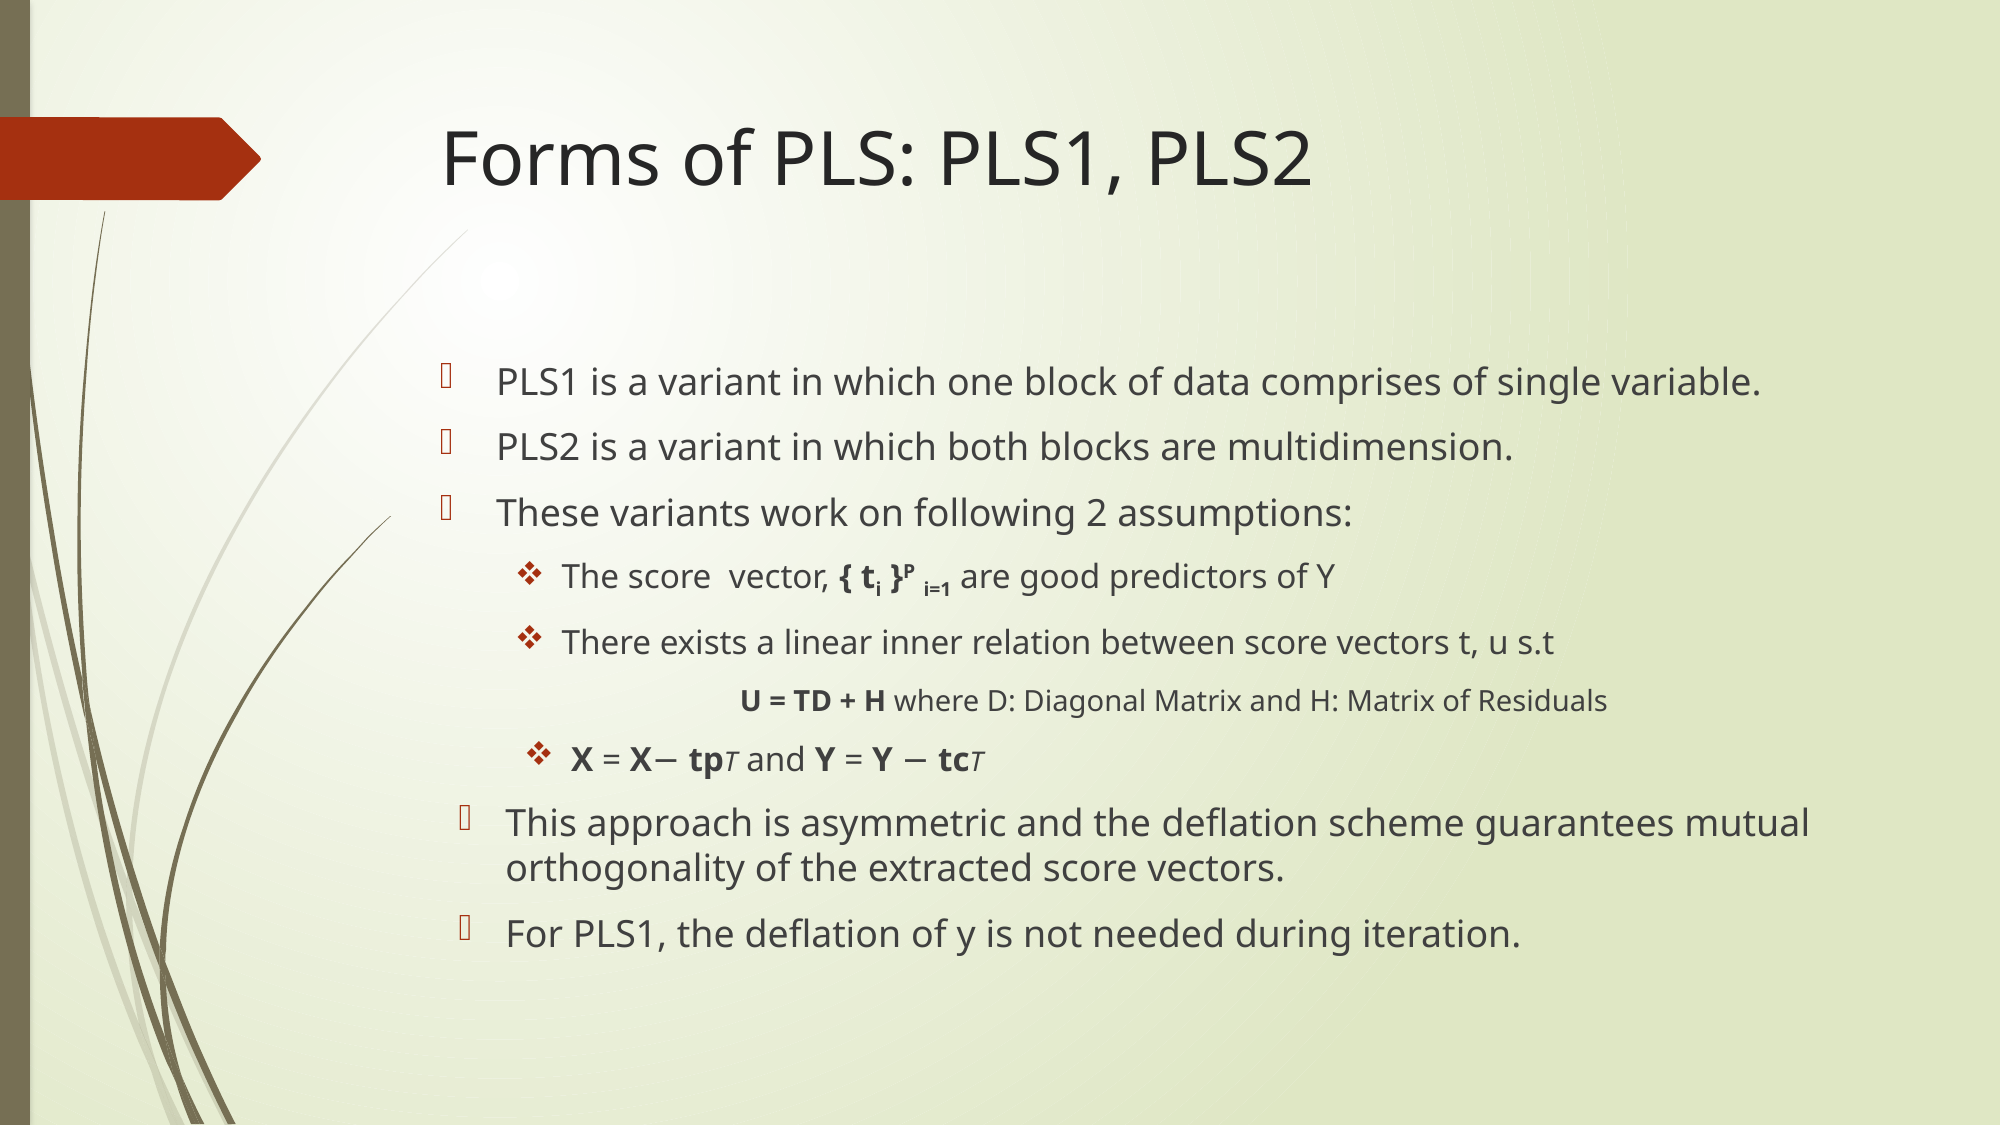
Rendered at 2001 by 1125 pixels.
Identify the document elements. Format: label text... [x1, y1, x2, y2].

title Forms of PLS: PLS1, PLS2 [425, 102, 1888, 313]
list PLS1 is a variant in which one block of data comprises of single variable. PLS2 is a variant in which both blocks are multidimension. These variants work on following 2 assumptions: The score vector, { ti }P i=1 are good predictors of Y There exists a linear inner relation between score vectors t, u s.t U = TD + H where D: Diagonal Matrix and H: Matrix of Residuals X = X− tpT and Y = Y − tcT This approach is asymmetric and the deflation scheme guarantees mutual orthogonality of the extracted score vectors. For PLS1, the deflation of y is not needed during iteration. [424, 350, 1888, 970]
